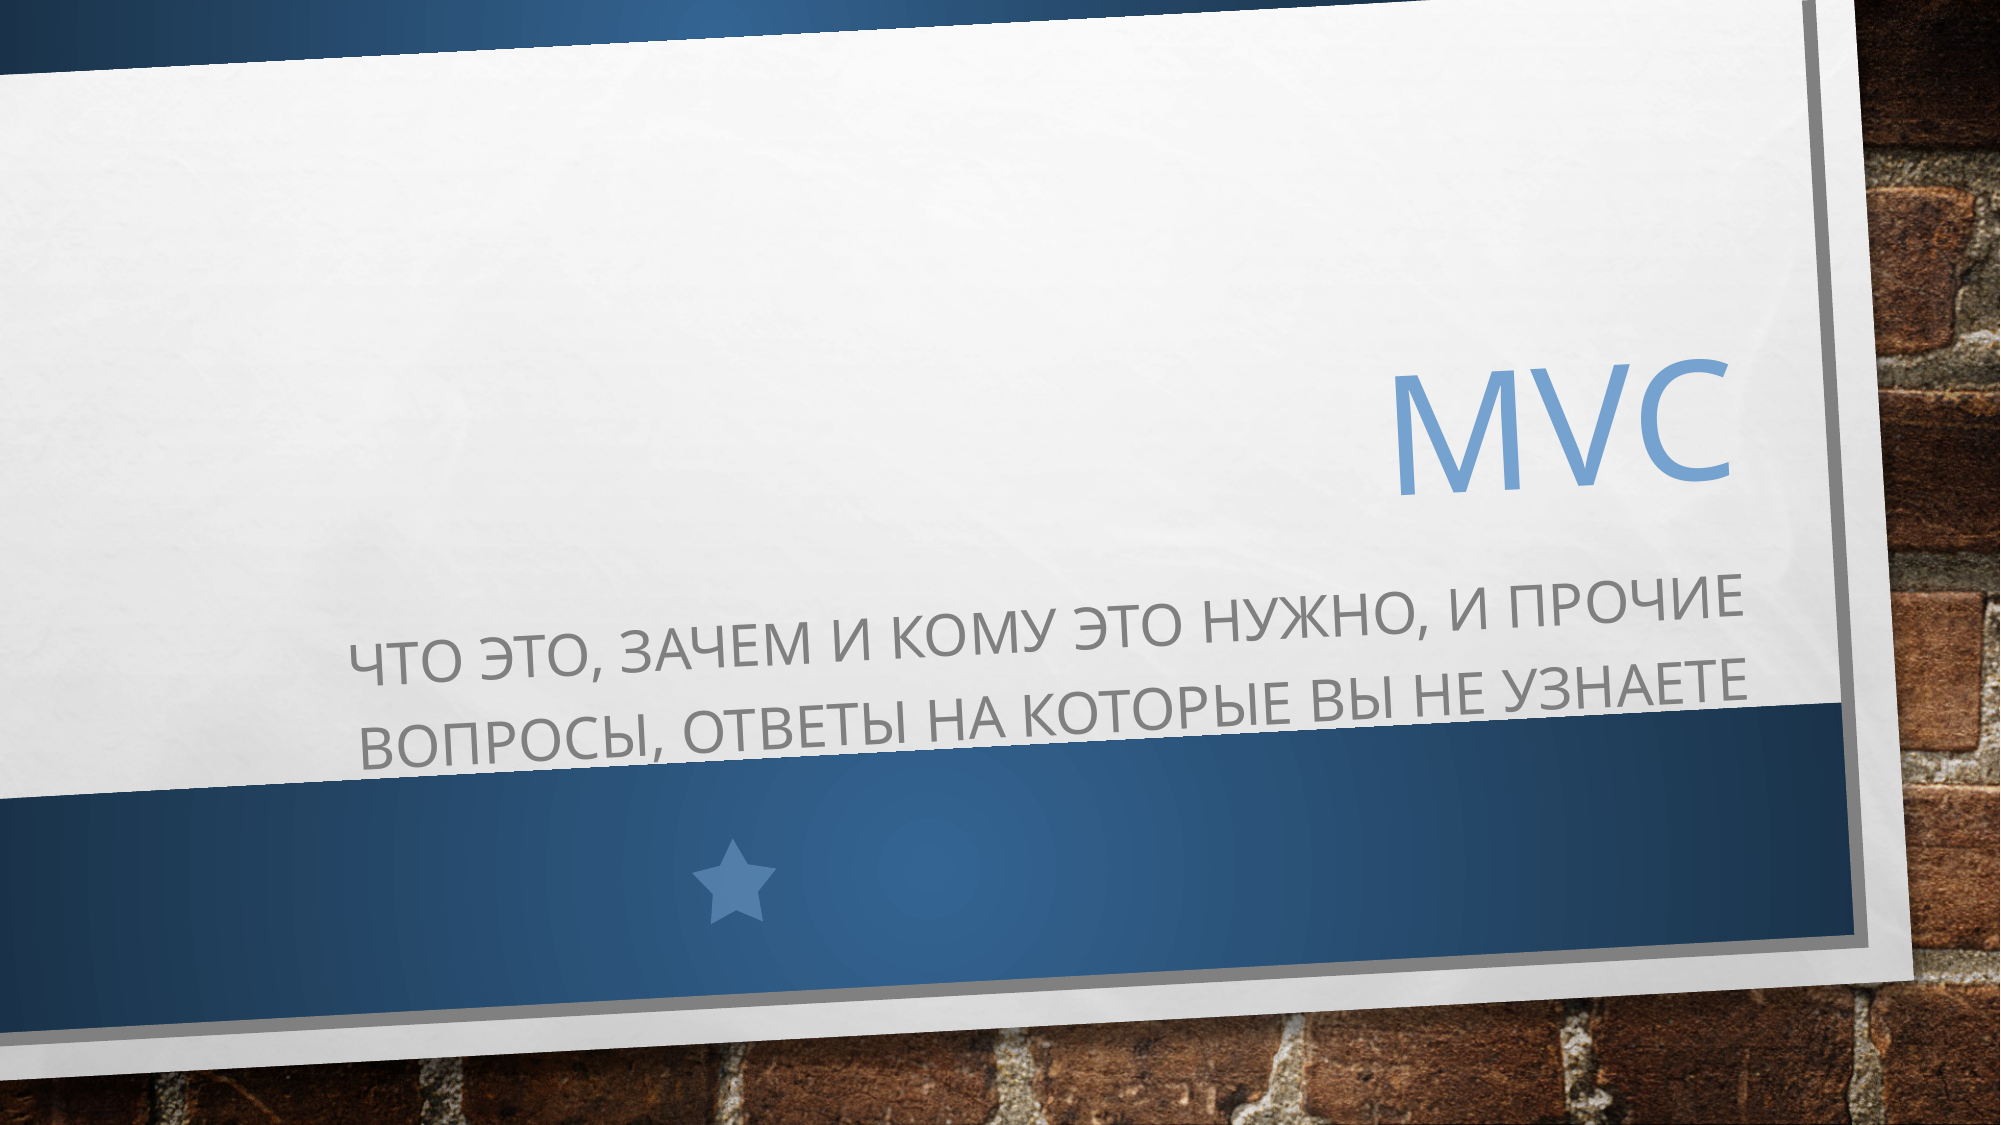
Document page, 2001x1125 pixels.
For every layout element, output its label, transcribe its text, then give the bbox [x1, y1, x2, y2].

picture [0, 0, 2000, 1125]
subtitle Что это, Зачем и кому это нужно, и прочие вопросы, ответы на которые вы не узнаете [231, 533, 1763, 704]
title MVC [135, 67, 1758, 605]
